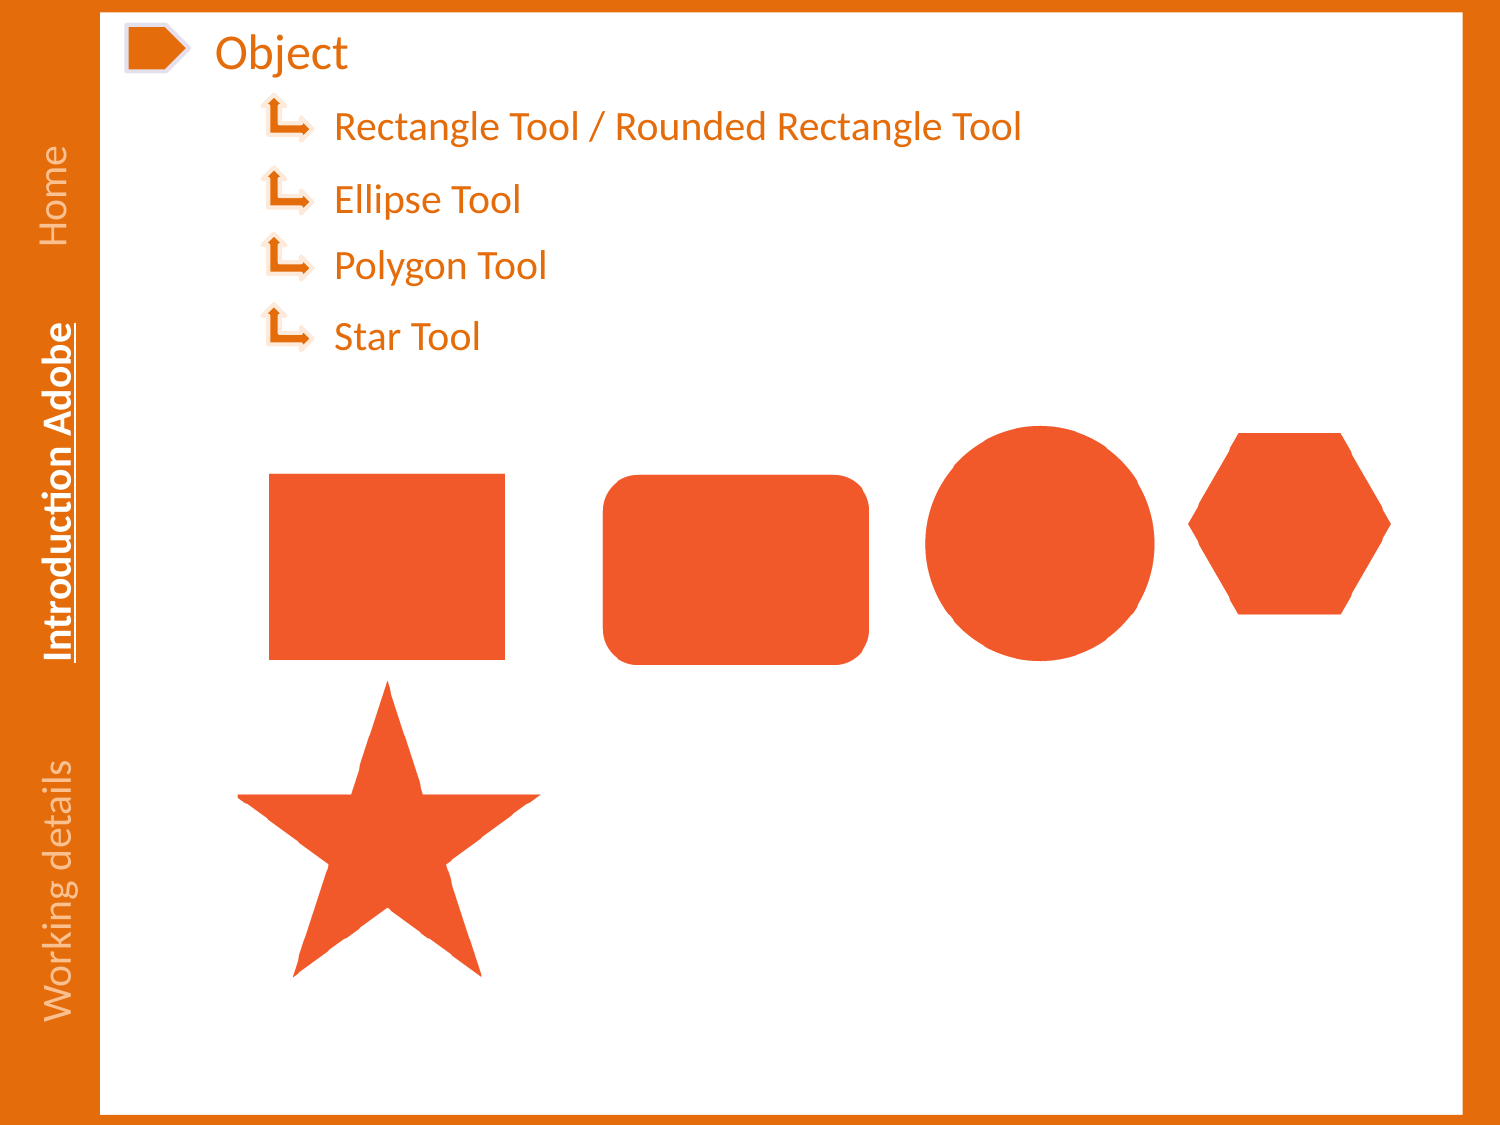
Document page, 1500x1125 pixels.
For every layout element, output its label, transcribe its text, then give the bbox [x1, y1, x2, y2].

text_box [262, 301, 1001, 368]
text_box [237, 387, 1413, 1075]
text_box Introduction Adobe [21, 237, 87, 678]
text_box Home [17, 119, 82, 263]
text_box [262, 91, 1234, 209]
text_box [262, 230, 1001, 297]
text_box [262, 164, 1001, 230]
text_box [0, 0, 102, 1125]
text_box [98, 0, 1460, 14]
text_box [1460, 0, 1500, 1125]
text_box Working details [21, 712, 87, 1038]
text_box [98, 1113, 1460, 1125]
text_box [126, 12, 826, 89]
